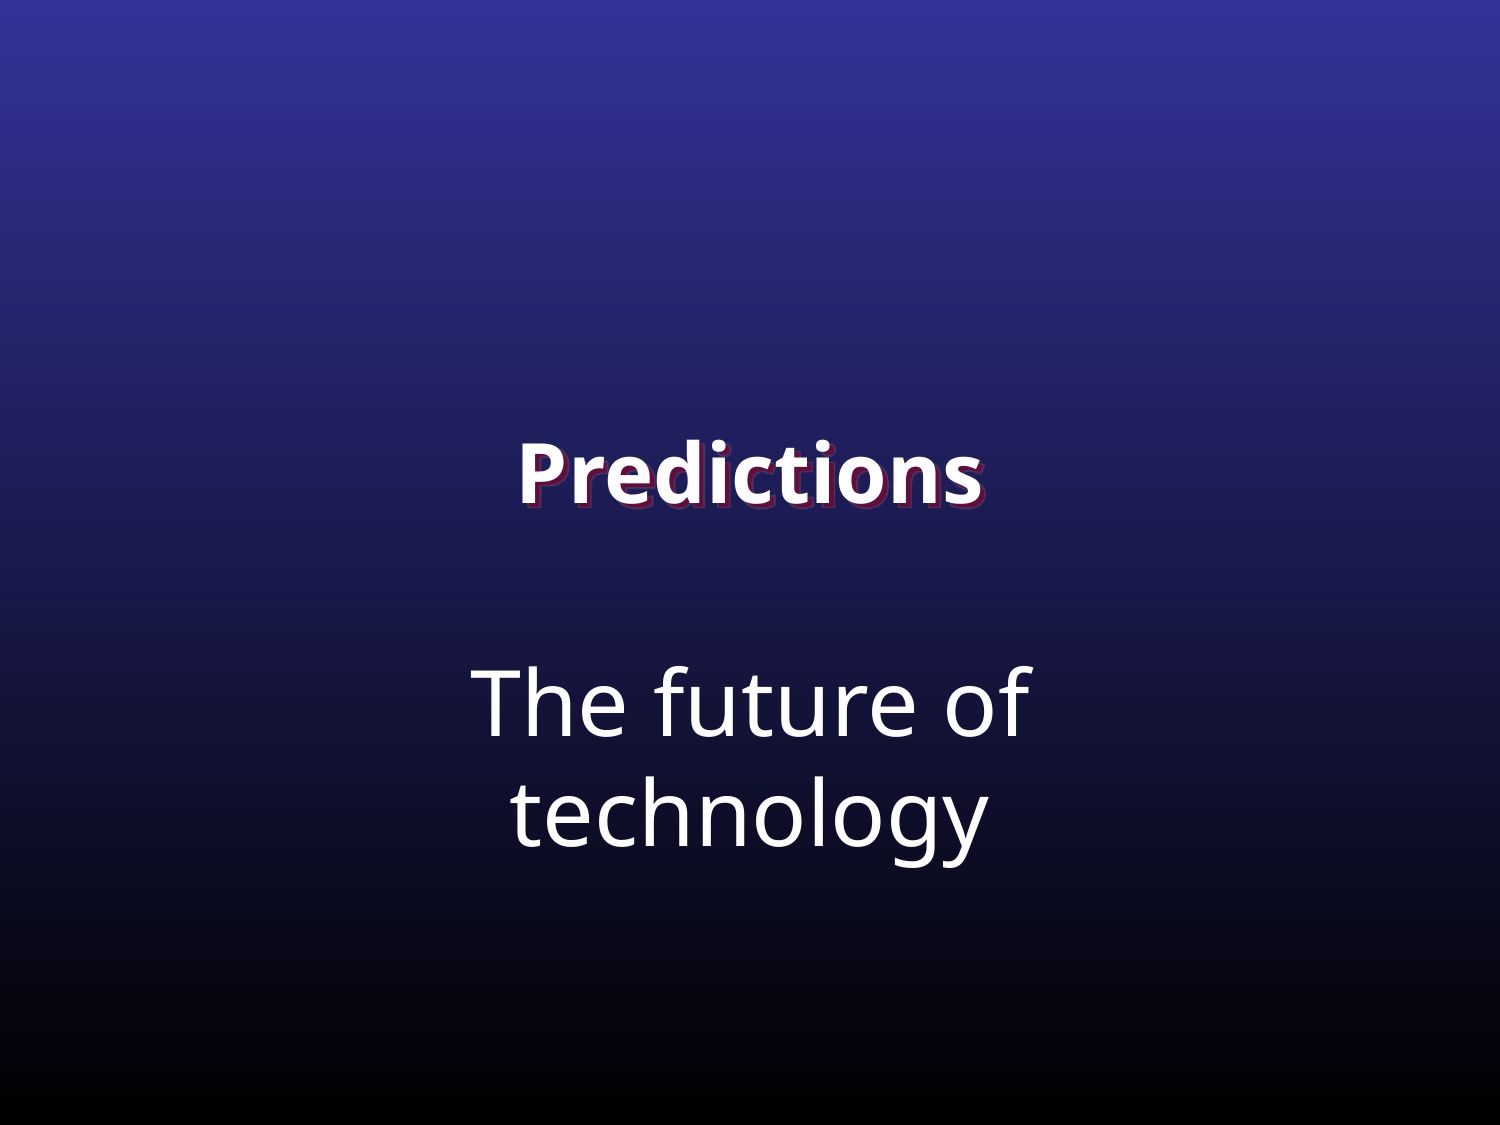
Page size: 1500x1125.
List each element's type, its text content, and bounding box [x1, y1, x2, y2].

title Predictions [112, 349, 1388, 591]
subtitle The future of technology [225, 637, 1275, 925]
